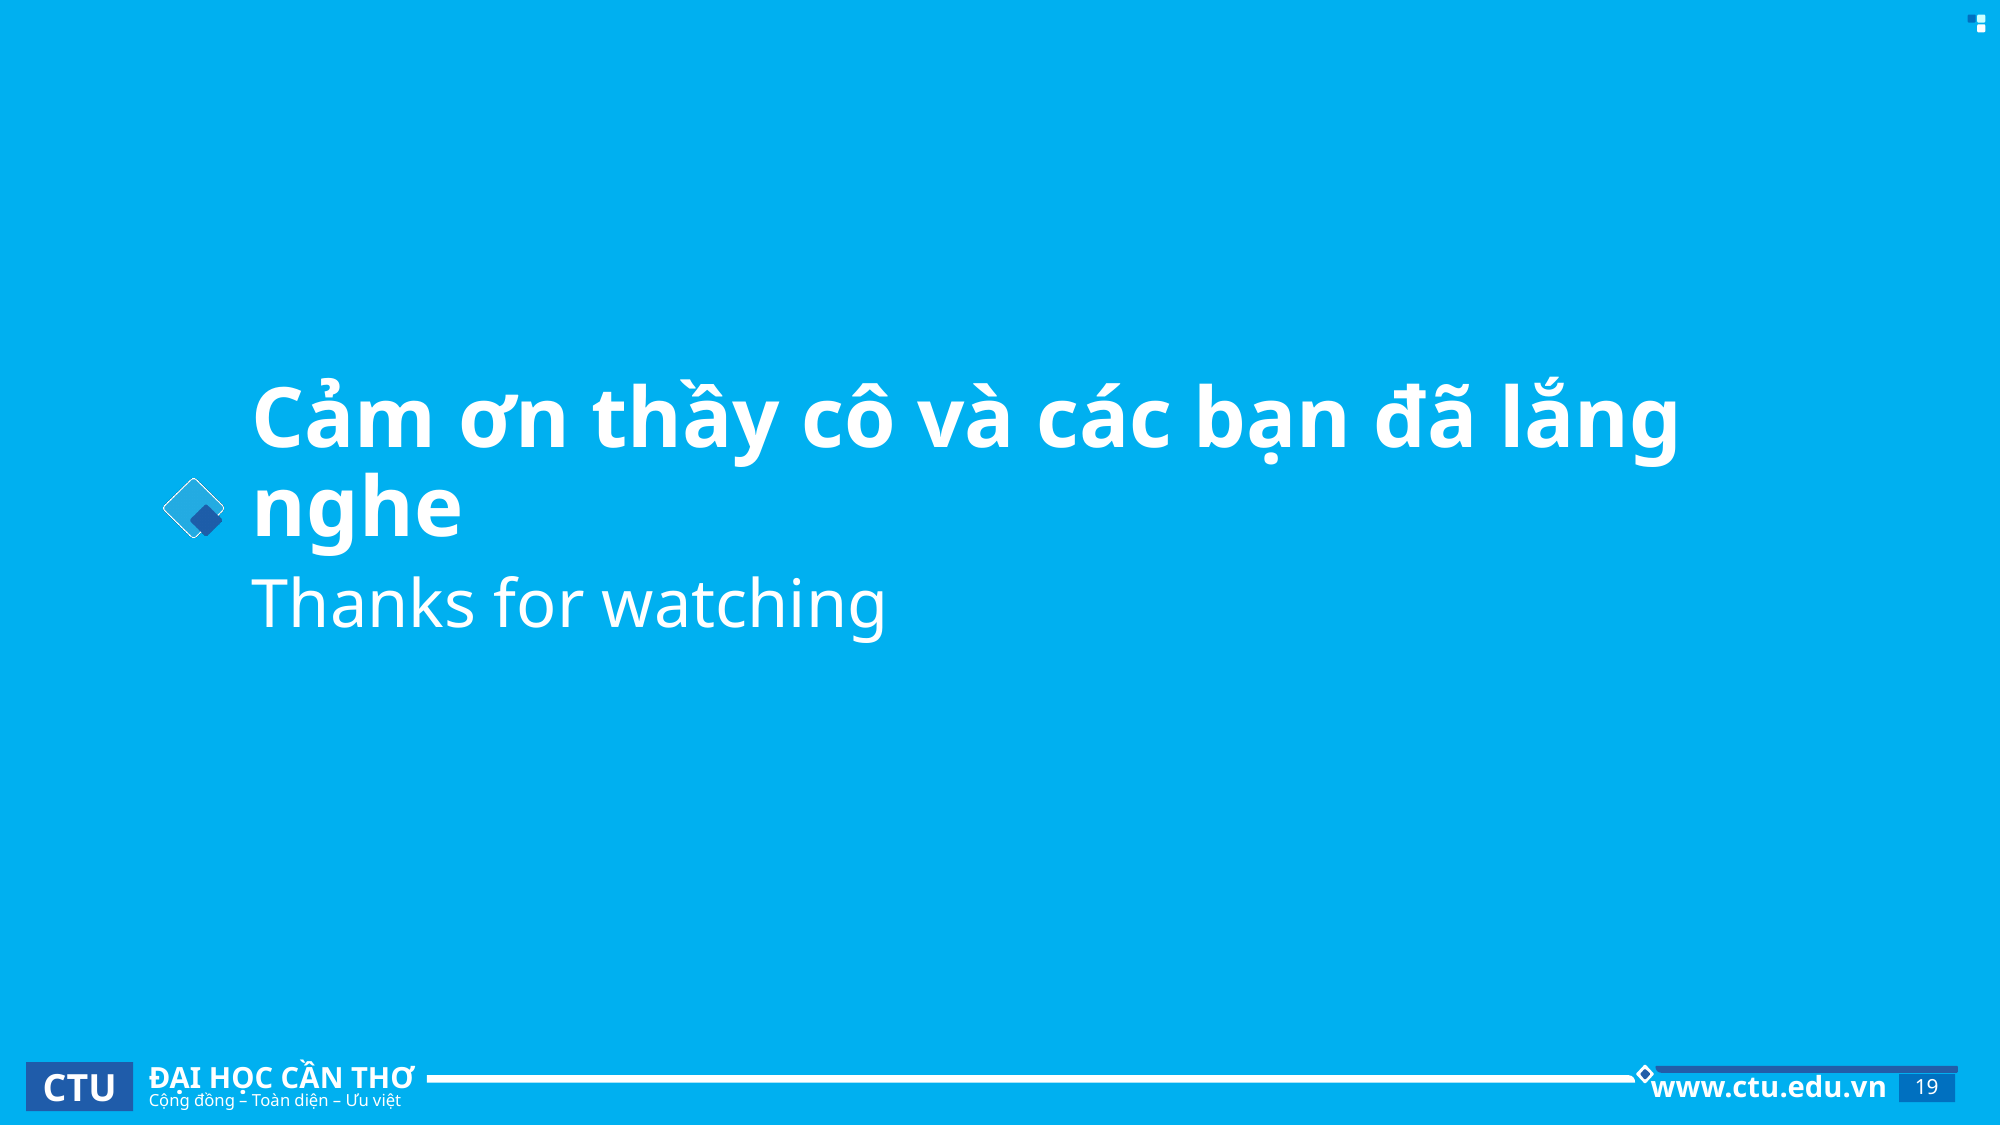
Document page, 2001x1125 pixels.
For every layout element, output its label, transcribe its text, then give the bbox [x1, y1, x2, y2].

subtitle Thanks for watching [236, 562, 1883, 694]
title Cảm ơn thầy cô và các bạn đã lắng nghe [236, 290, 1883, 562]
picture [164, 479, 223, 537]
